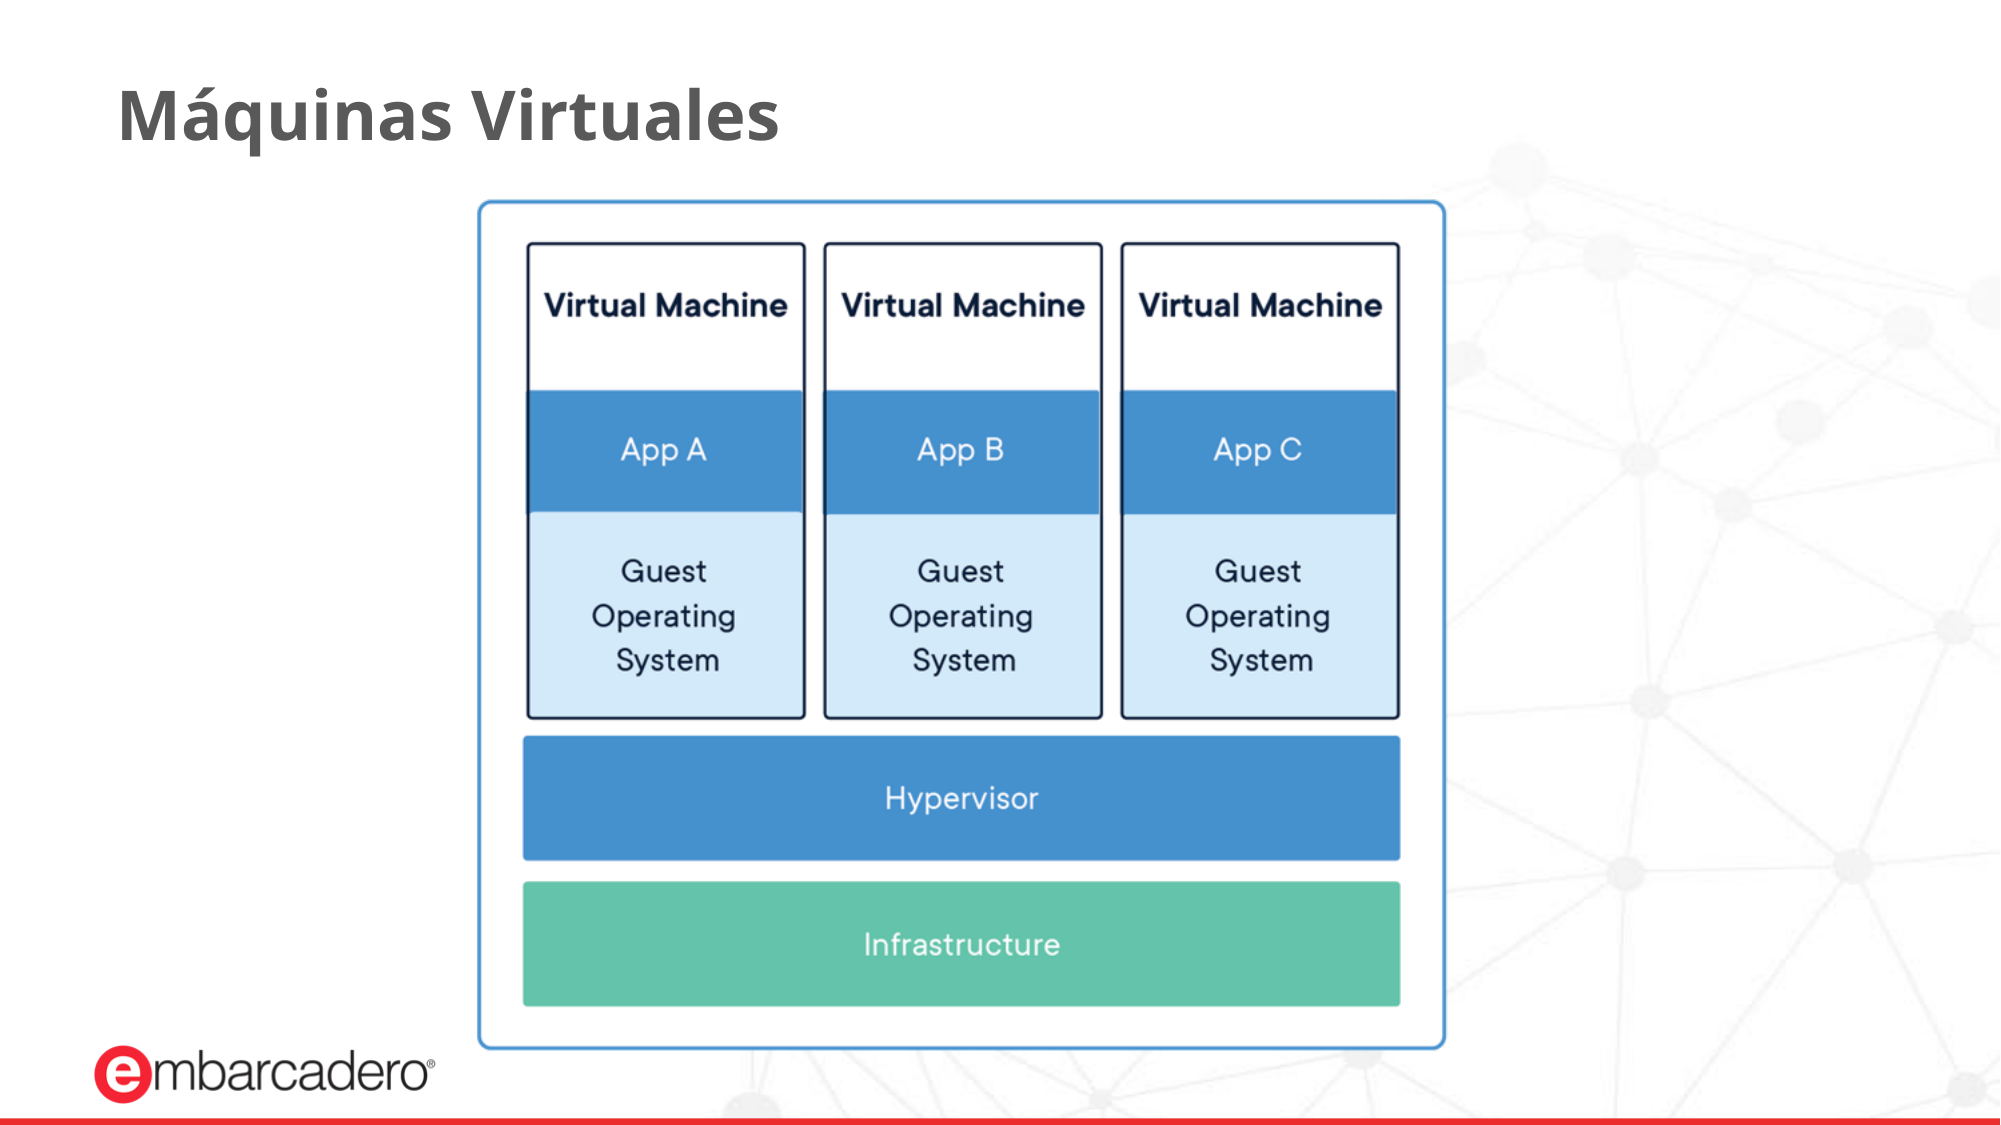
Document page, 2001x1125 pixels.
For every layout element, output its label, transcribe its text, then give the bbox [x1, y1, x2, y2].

picture [0, 0, 2001, 1125]
title Máquinas Virtuales [101, 42, 1650, 194]
